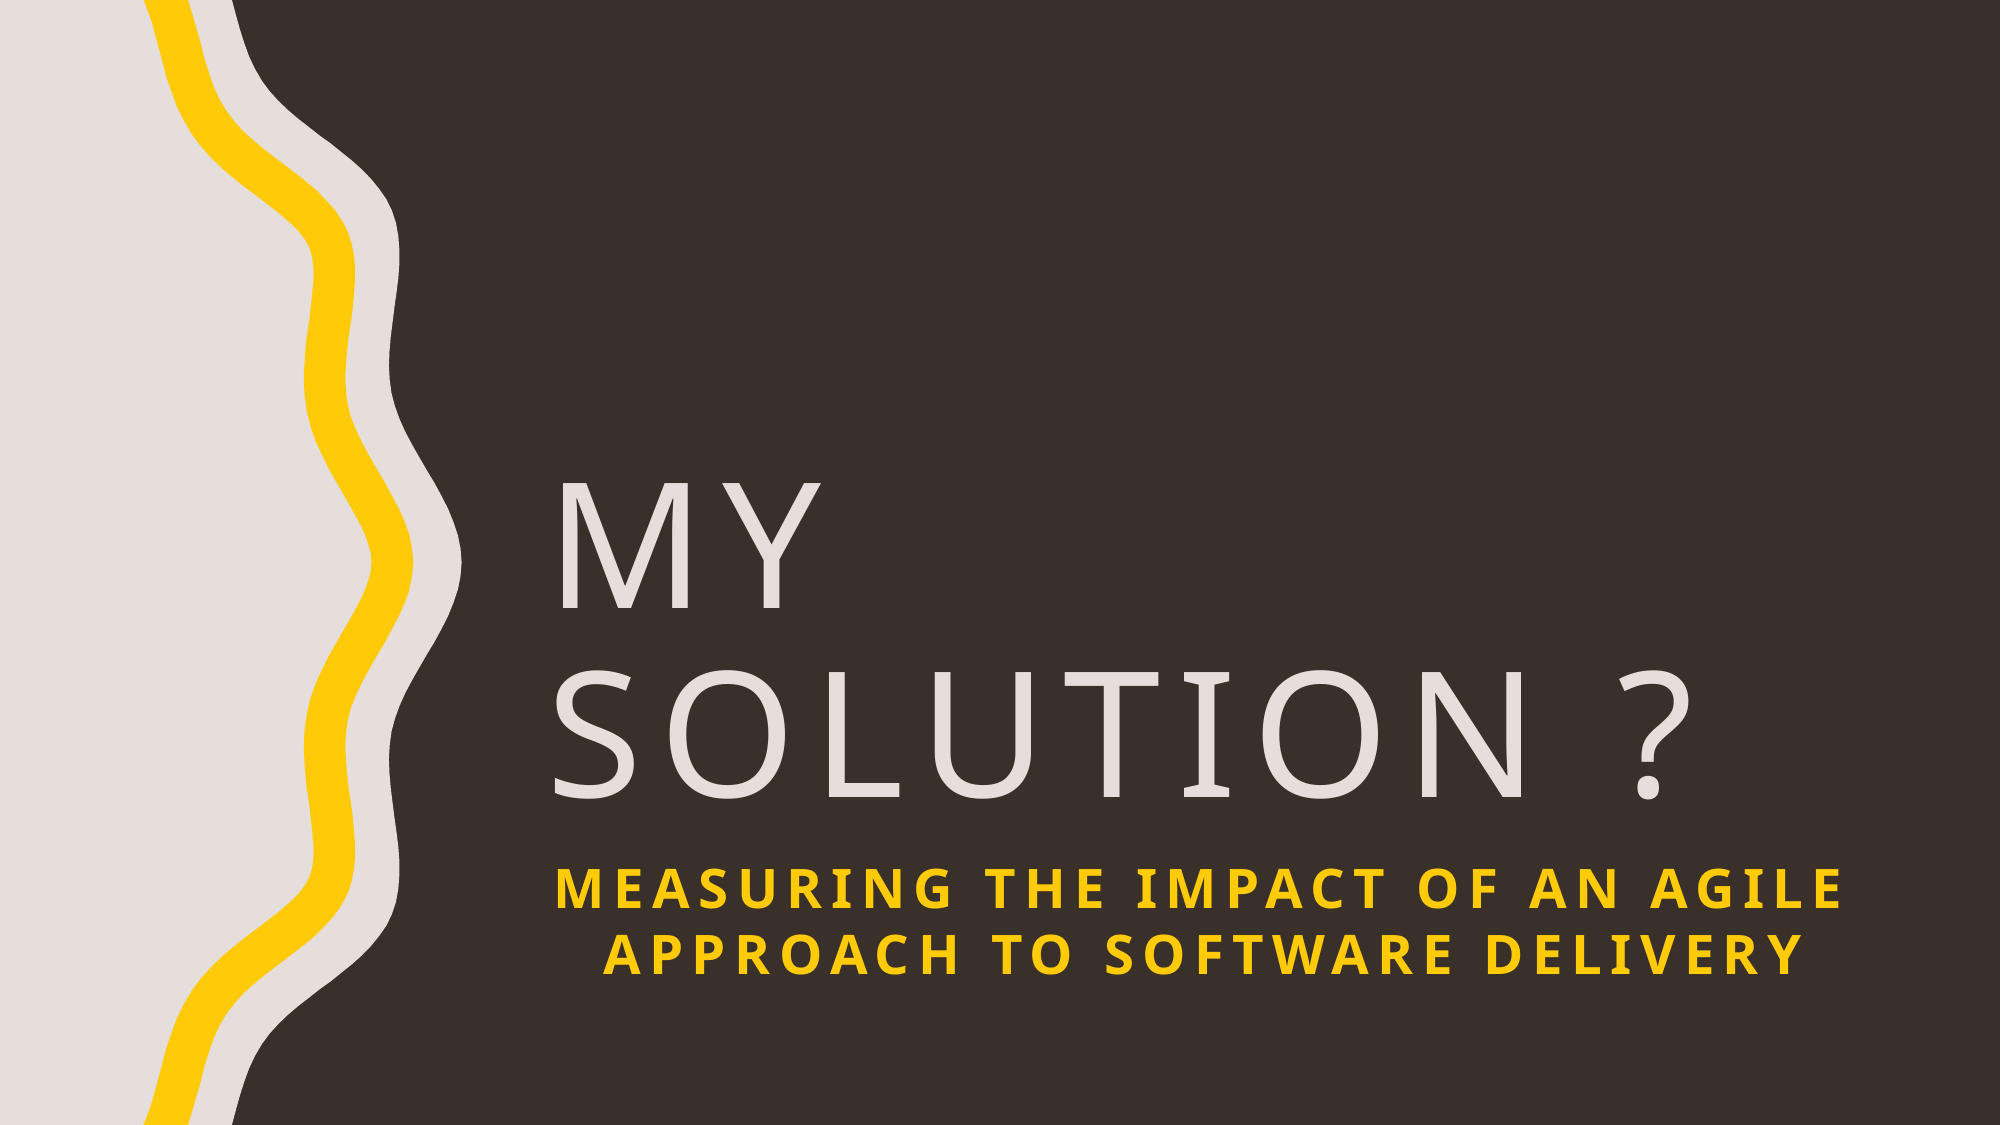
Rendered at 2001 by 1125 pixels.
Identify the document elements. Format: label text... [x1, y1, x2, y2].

title My solution ? [531, 176, 1875, 843]
list Measuring the impact of AN agile approach to software delivery [531, 846, 1875, 1003]
